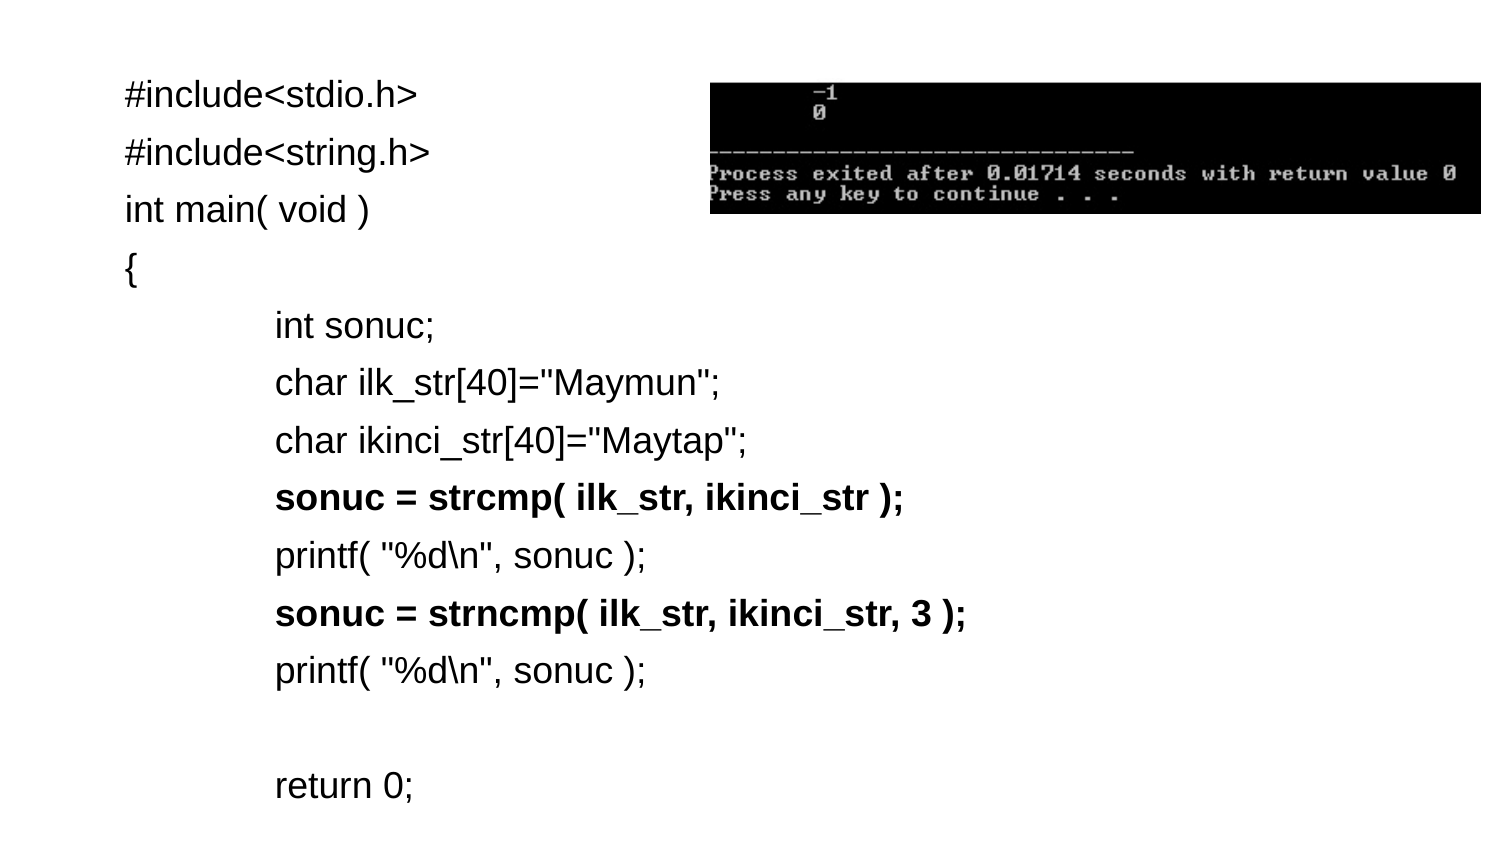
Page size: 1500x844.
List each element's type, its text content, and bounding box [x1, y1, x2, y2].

list #include<stdio.h> #include<string.h> int main( void ) { int sonuc; char ilk_str[40]="Maymun"; char ikinci_str[40]="Maytap"; sonuc = strcmp( ilk_str, ikinci_str ); printf( "%d\n", sonuc ); sonuc = strncmp( ilk_str, ikinci_str, 3 ); printf( "%d\n", sonuc ); return 0; [61, 42, 1460, 810]
picture [710, 78, 1481, 215]
